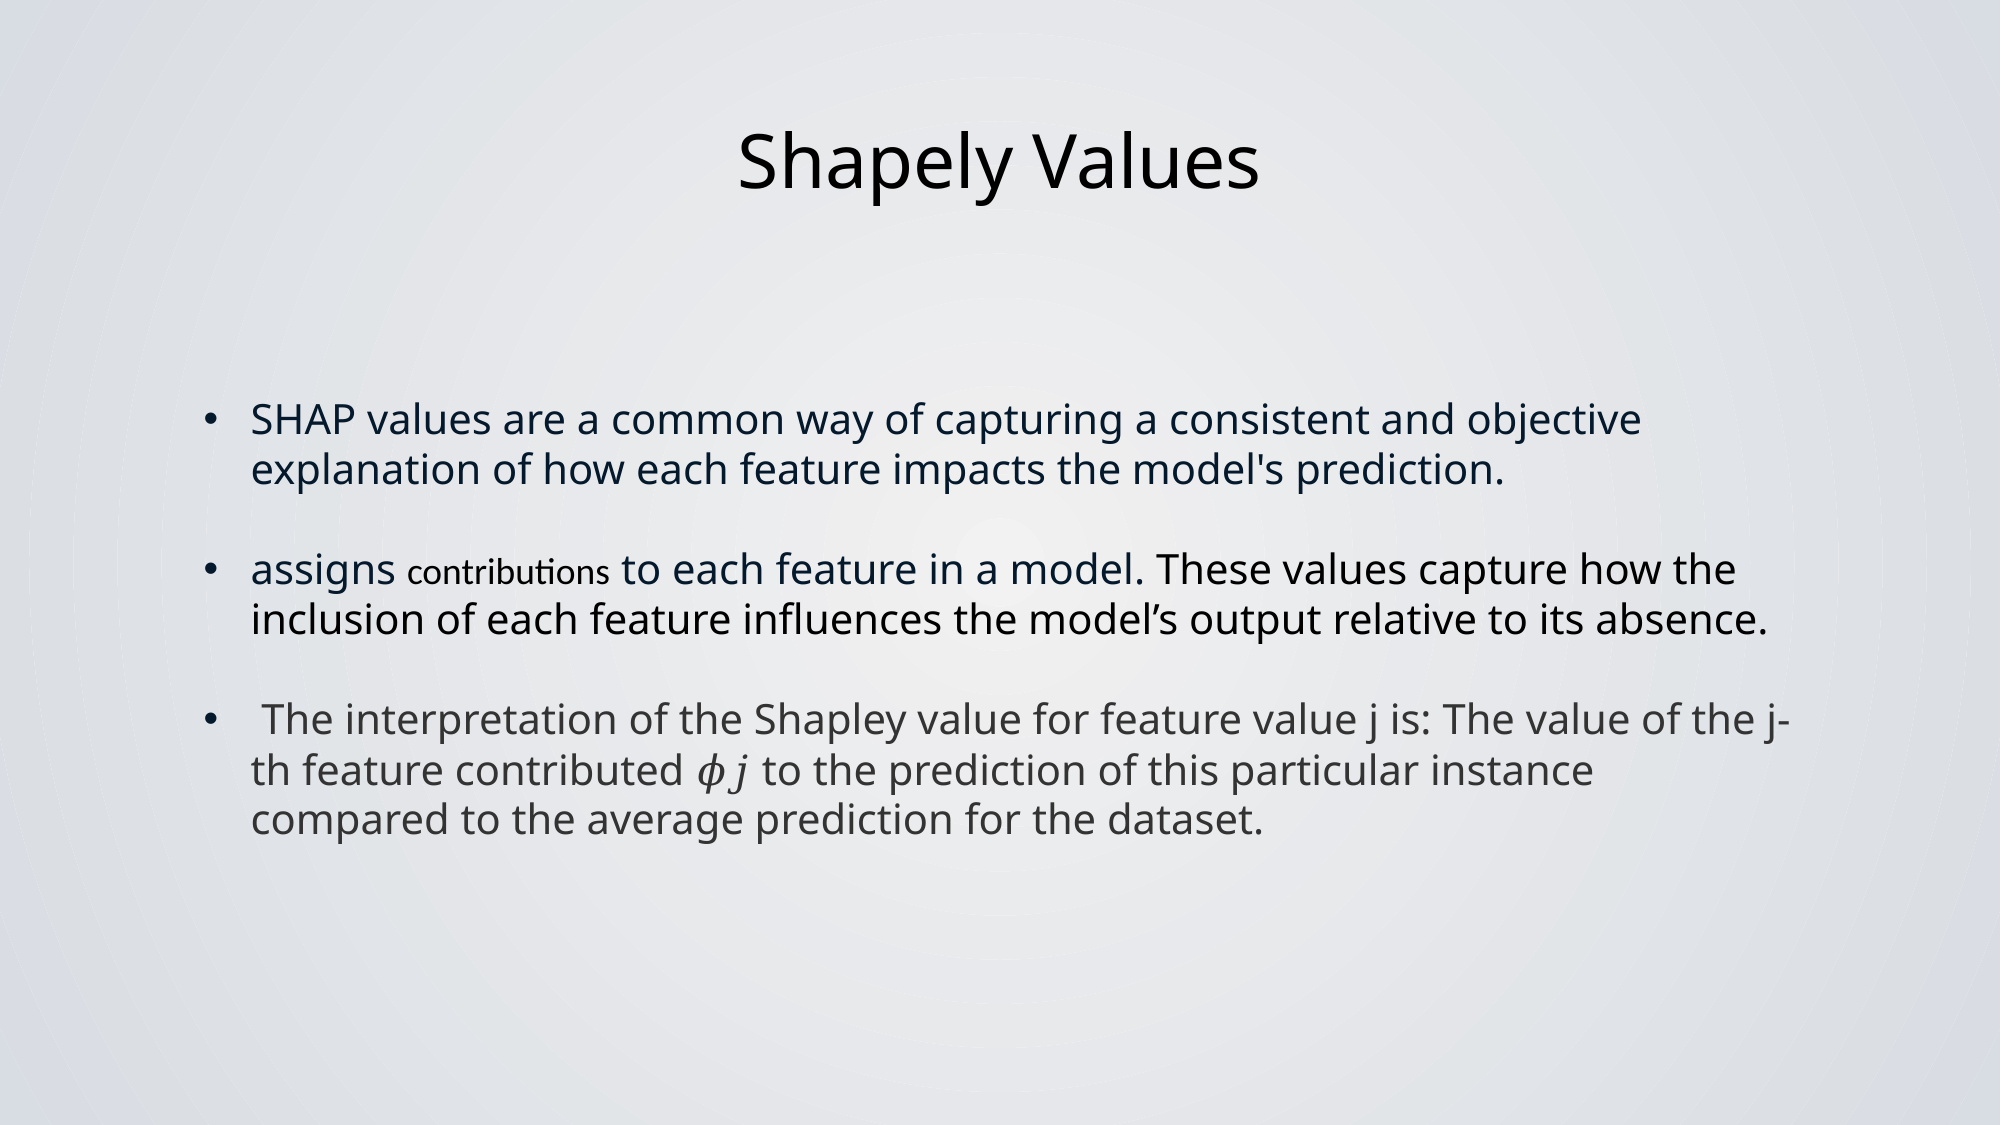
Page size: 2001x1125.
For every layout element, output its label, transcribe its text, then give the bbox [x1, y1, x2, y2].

text_box Shapely Values [205, 106, 1794, 212]
text_box SHAP values are a common way of capturing a consistent and objective explanation of how each feature impacts the model's prediction. assigns contributions to each feature in a model. These values capture how the inclusion of each feature influences the model’s output relative to its absence. The interpretation of the Shapley value for feature value j is: The value of the j-th feature contributed 𝜙𝑗 to the prediction of this particular instance compared to the average prediction for the dataset. [188, 385, 1811, 941]
